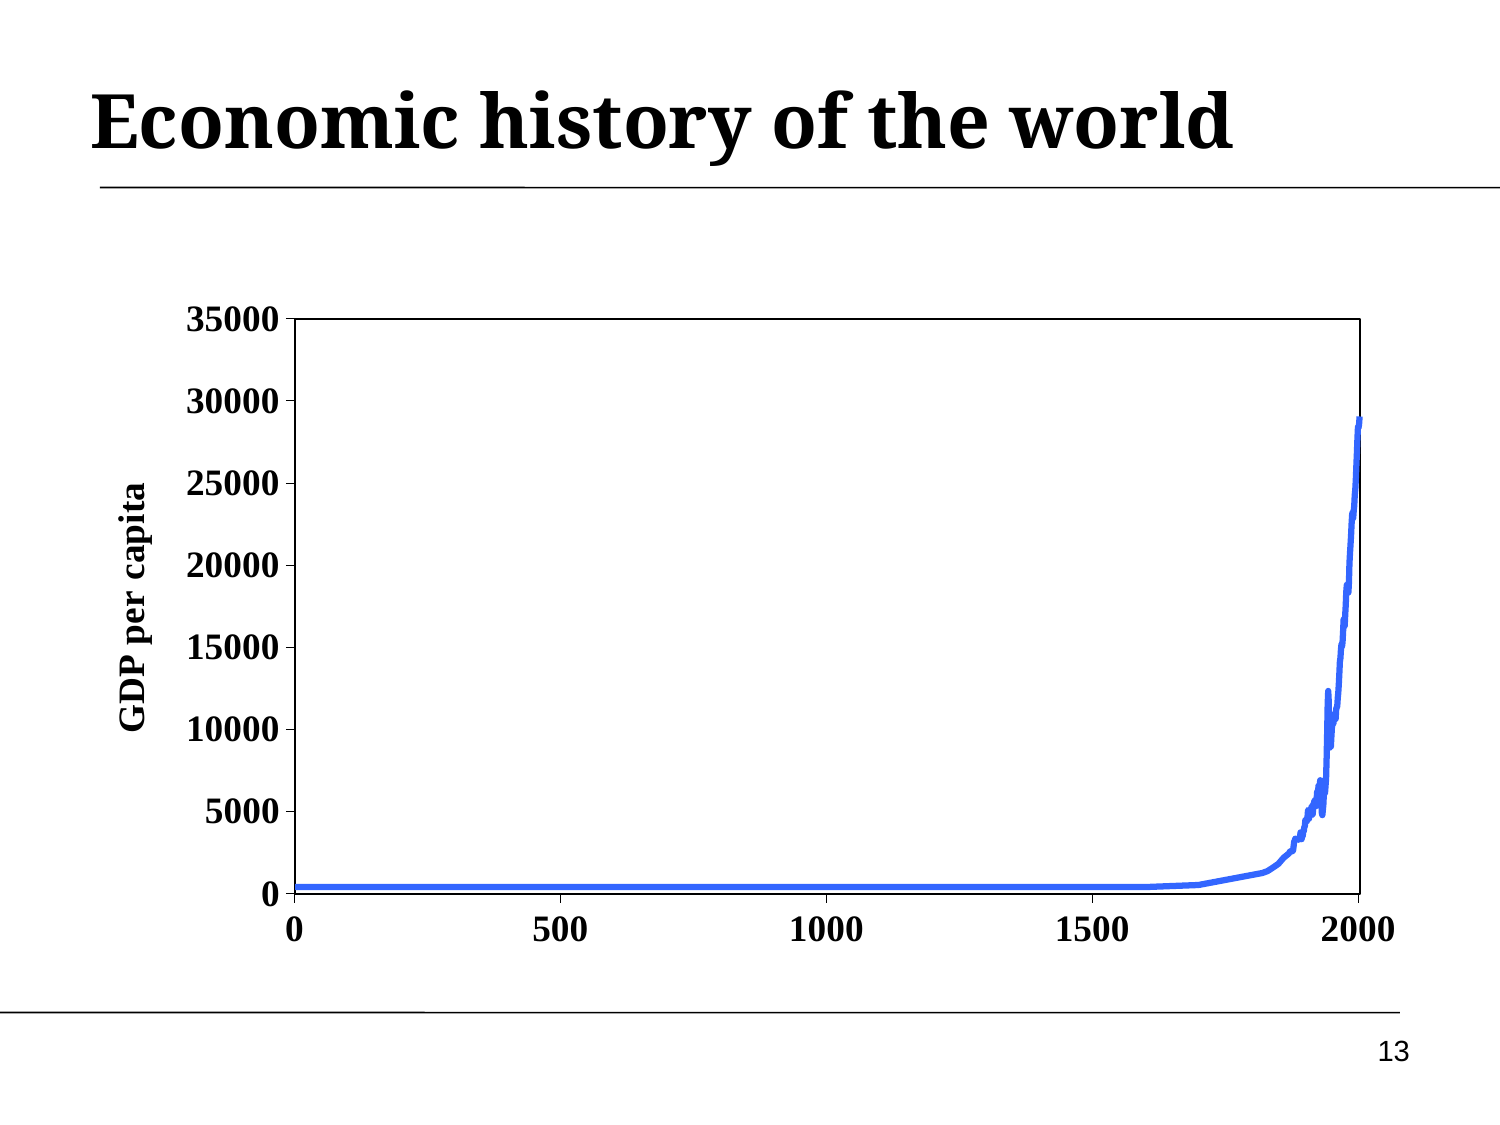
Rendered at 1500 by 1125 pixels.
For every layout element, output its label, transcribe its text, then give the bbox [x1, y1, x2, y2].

title Economic history of the world [74, 49, 1426, 188]
chart [84, 270, 1415, 997]
slide_number 13 [1074, 1024, 1426, 1103]
